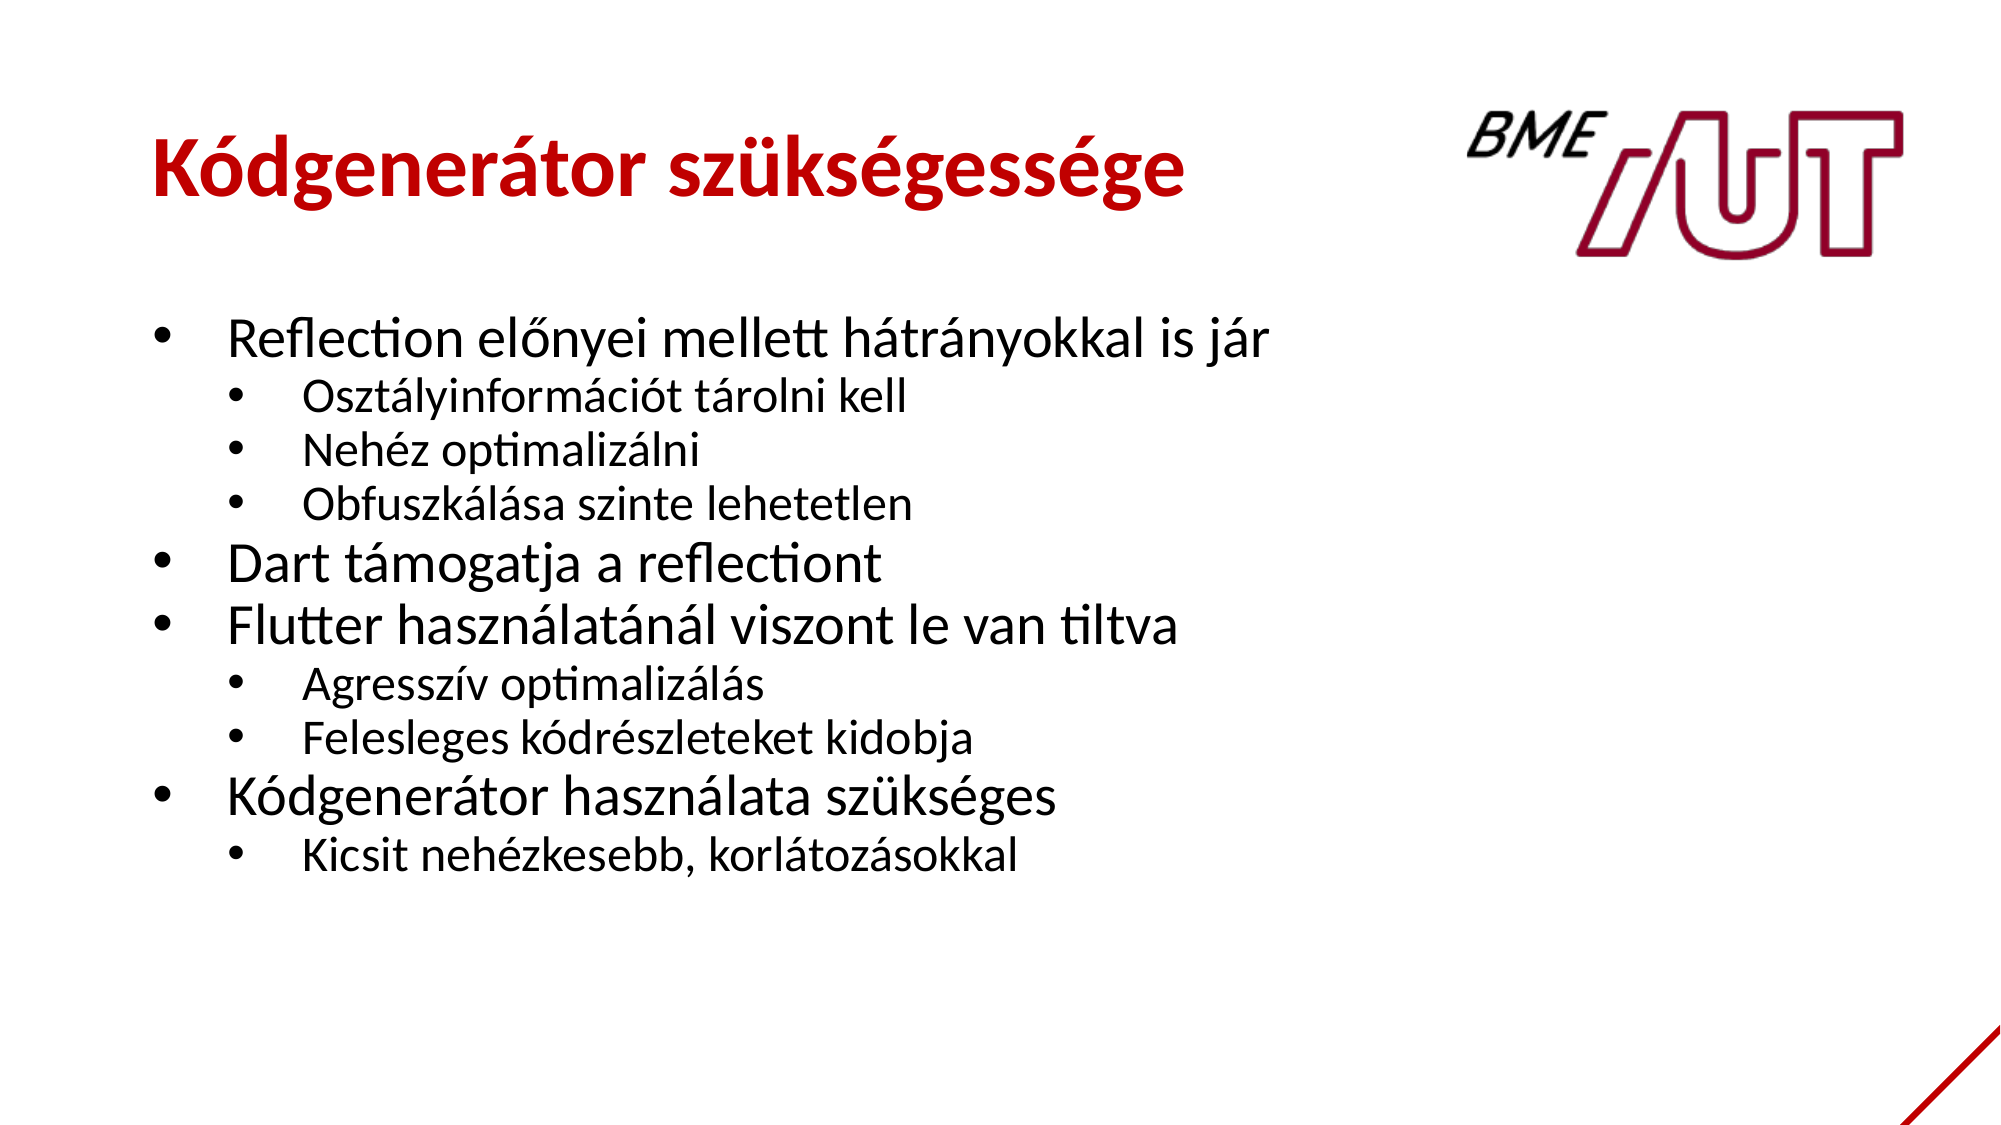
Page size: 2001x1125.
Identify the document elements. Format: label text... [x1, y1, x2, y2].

title Kódgenerátor szükségessége [137, 59, 1863, 278]
list Reflection előnyei mellett hátrányokkal is jár Osztályinformációt tárolni kell Nehéz optimalizálni Obfuszkálása szinte lehetetlen Dart támogatja a reflectiont Flutter használatánál viszont le van tiltva Agresszív optimalizálás Felesleges kódrészleteket kidobja Kódgenerátor használata szükséges Kicsit nehézkesebb, korlátozásokkal [137, 299, 1863, 985]
picture [1466, 0, 1905, 406]
